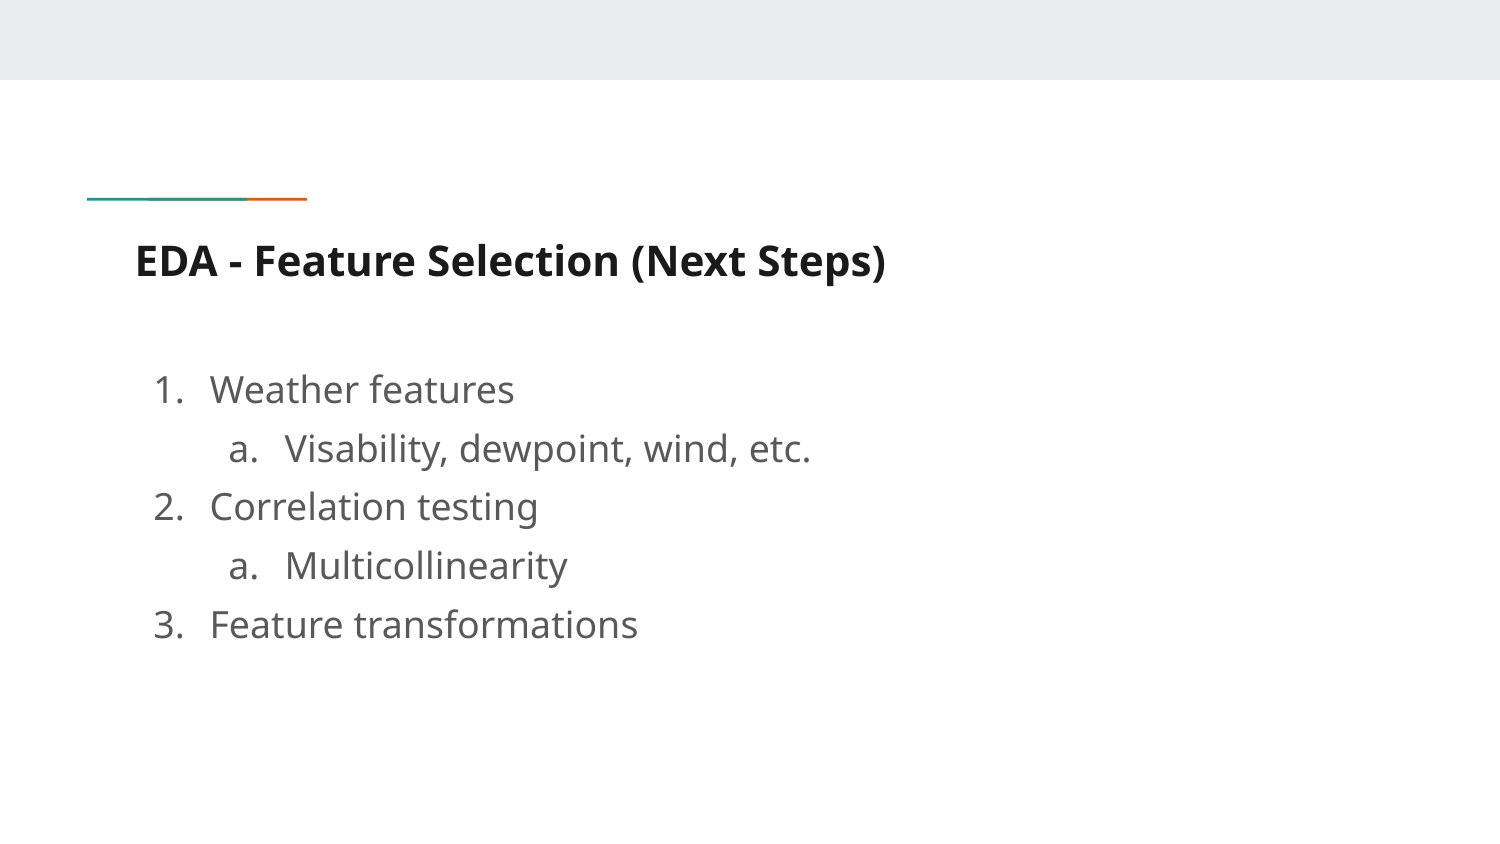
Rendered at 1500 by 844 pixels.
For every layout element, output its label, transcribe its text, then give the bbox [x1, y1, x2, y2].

title EDA - Feature Selection (Next Steps) [119, 216, 1381, 305]
list Weather features Visability, dewpoint, wind, etc. Correlation testing Multicollinearity Feature transformations [119, 341, 1381, 712]
